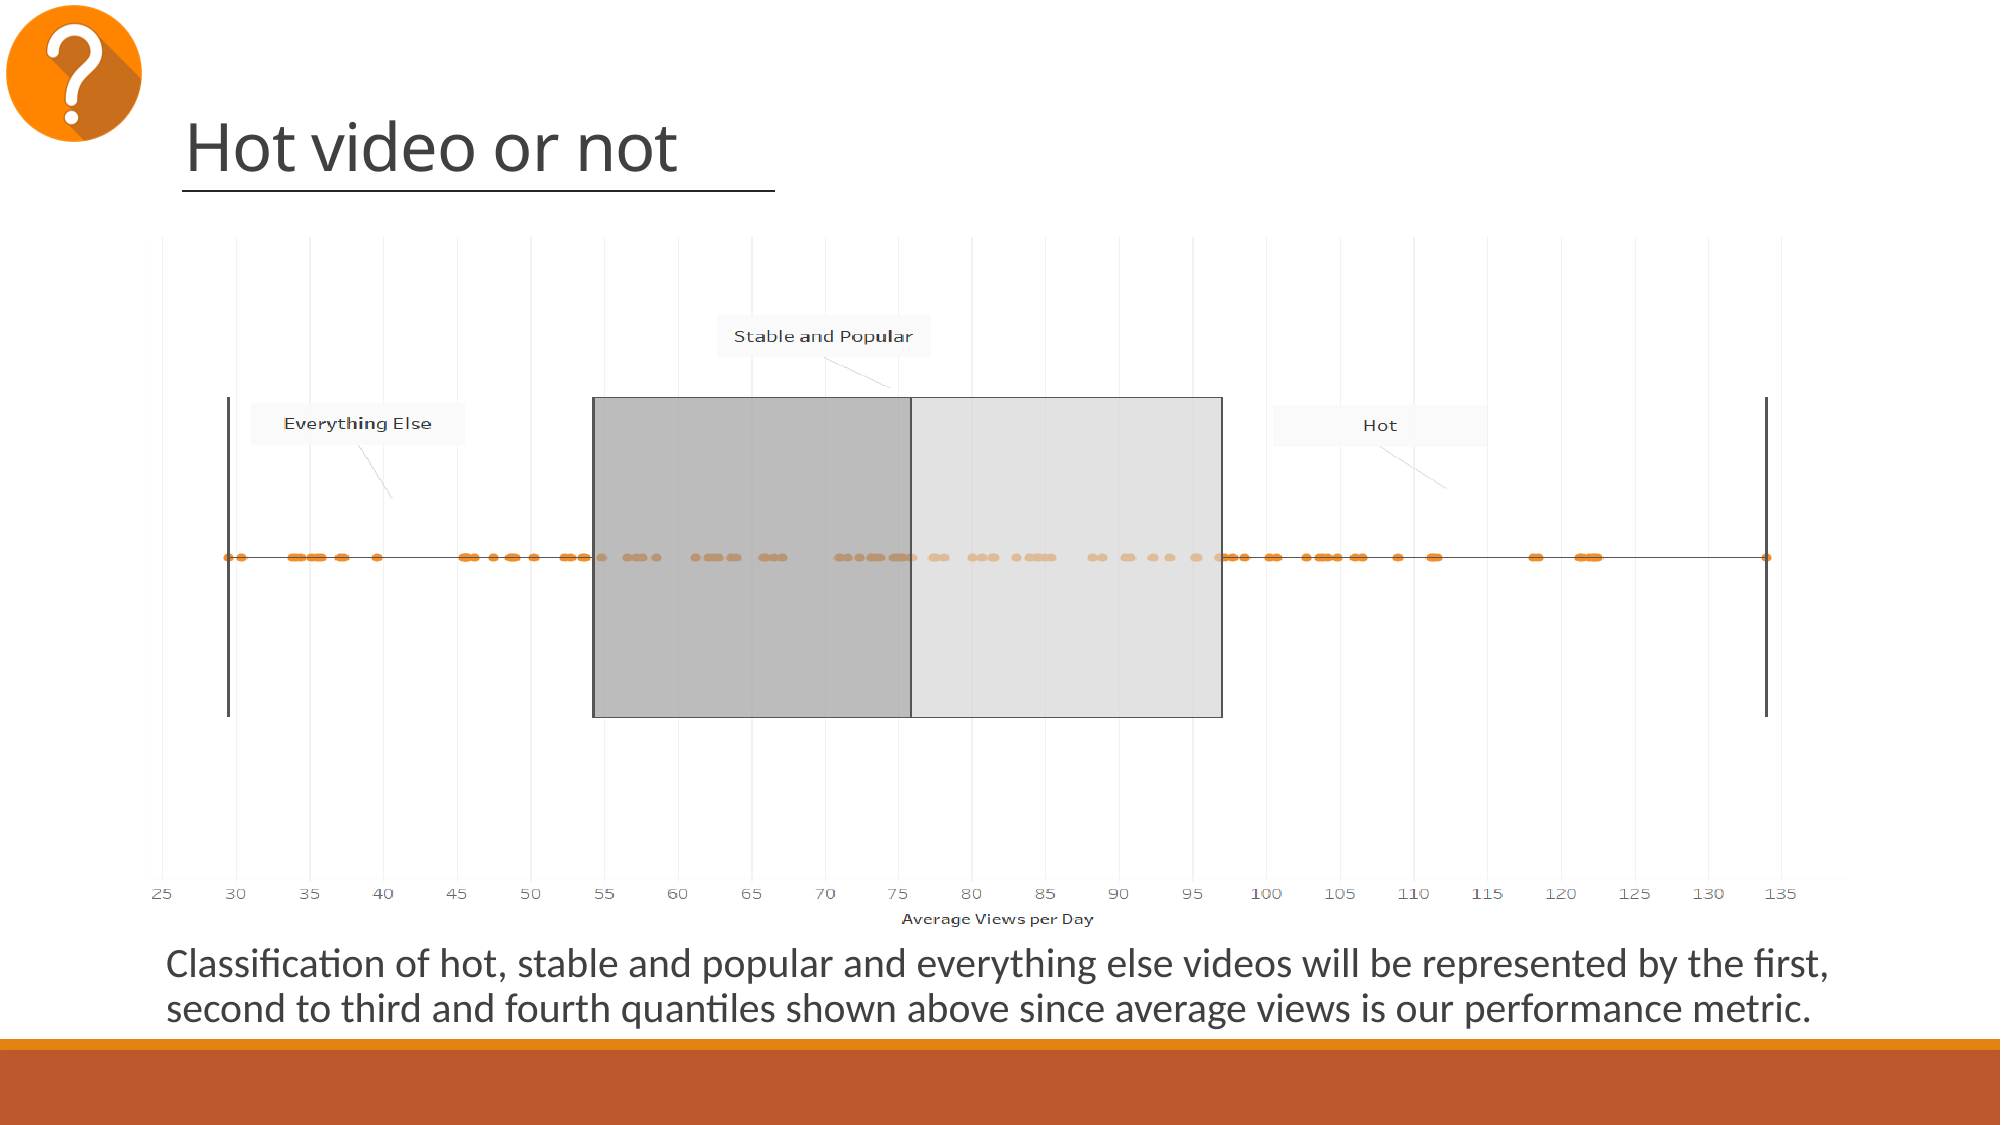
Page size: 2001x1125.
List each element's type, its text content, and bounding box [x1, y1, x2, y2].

text_box [0, 1038, 2000, 1051]
text_box [0, 1051, 2000, 1125]
title Hot video or not [169, 0, 775, 193]
picture [0, 0, 149, 149]
text_box Classification of hot, stable and popular and everything else videos will be represented by the first, second to third and fourth quantiles shown above since average views is our performance metric. [151, 933, 1895, 1039]
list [147, 230, 1850, 934]
